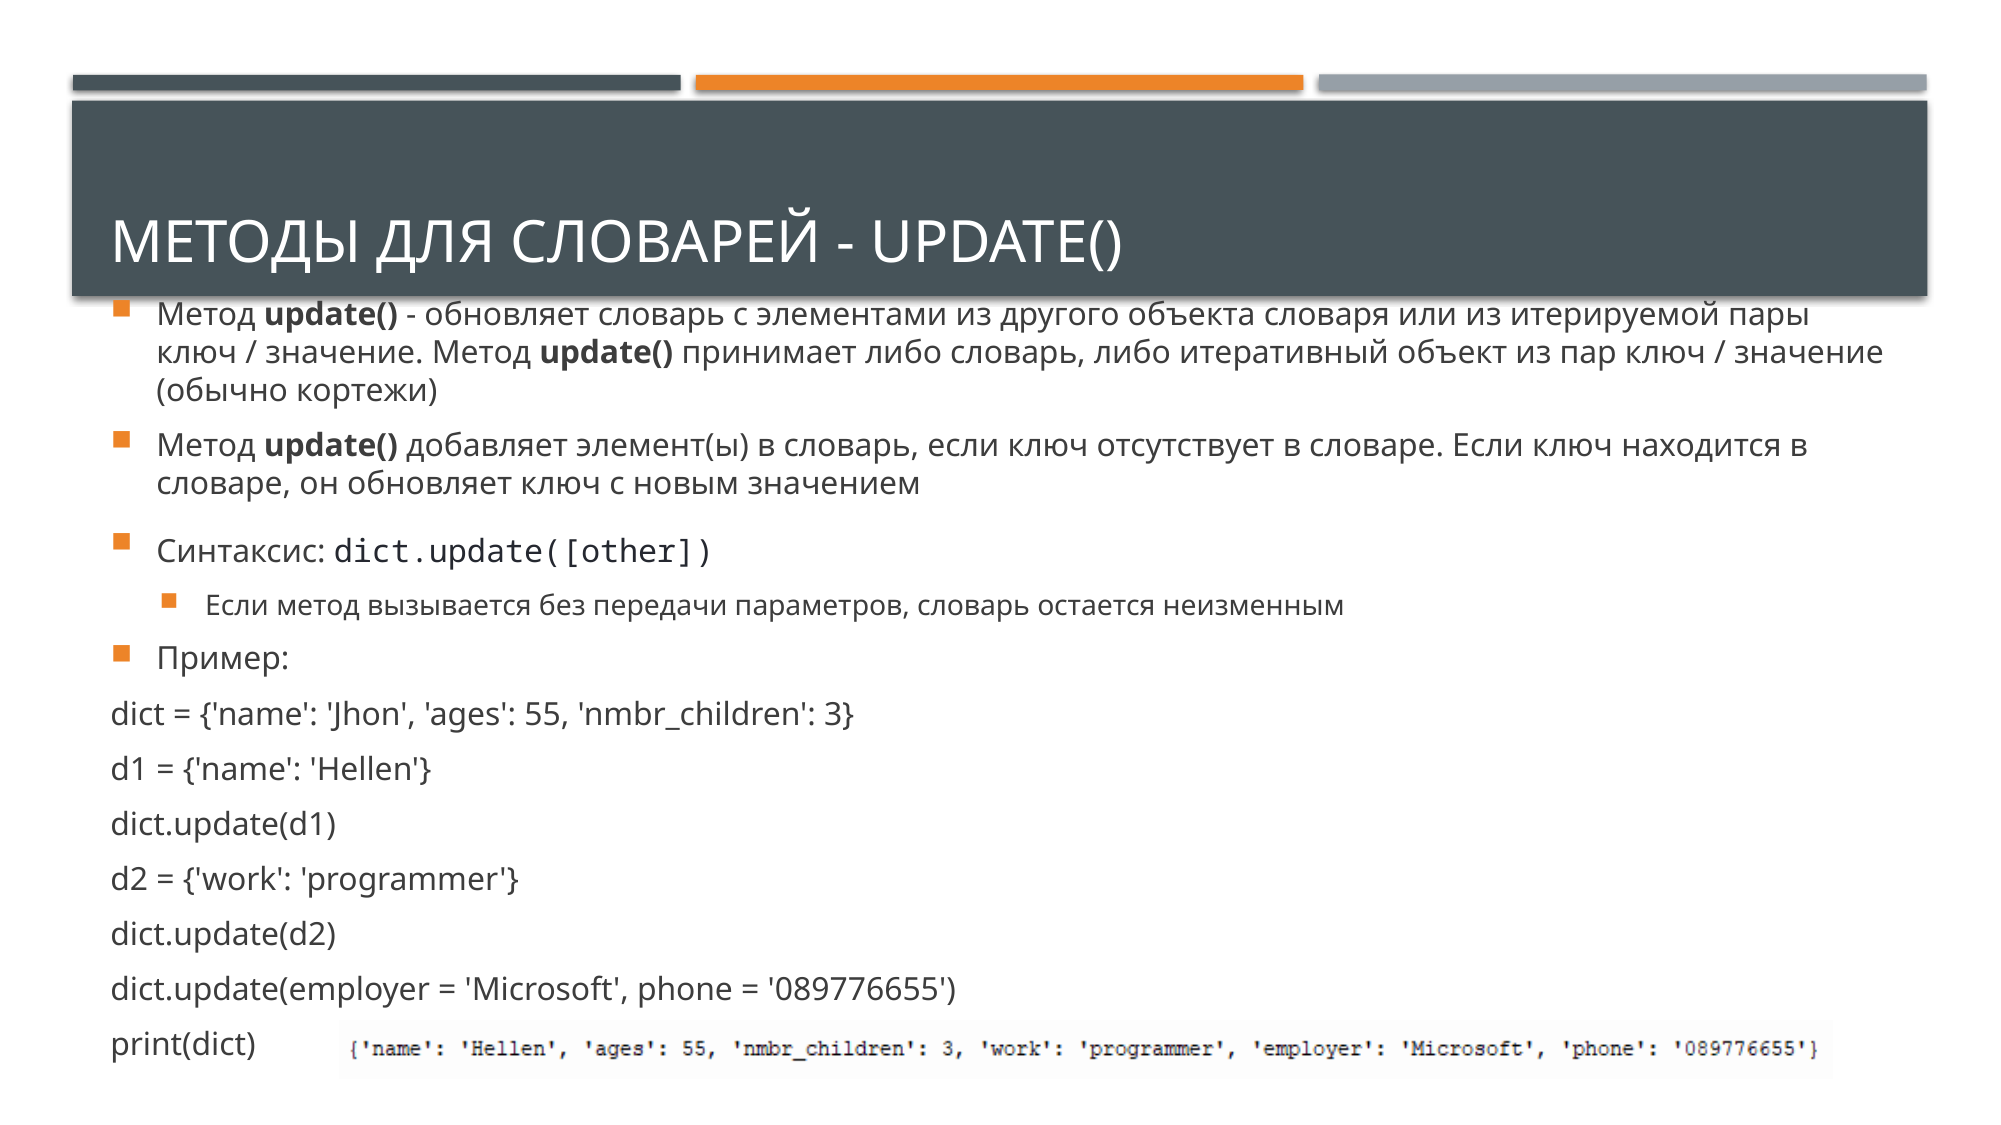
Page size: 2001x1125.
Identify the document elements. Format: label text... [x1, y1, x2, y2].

title МЕТОДЫ для словарей - update() [95, 115, 1905, 281]
list Метод update() - обновляет словарь с элементами из другого объекта словаря или из итерируемой пары ключ / значение. Метод update() принимает либо словарь, либо итеративный объект из пар ключ / значение (обычно кортежи) Метод update() добавляет элемент(ы) в словарь, если ключ отсутствует в словаре. Если ключ находится в словаре, он обновляет ключ с новым значением Синтаксис: dict.update([other]) Если метод вызывается без передачи параметров, словарь остается неизменным Пример: dict = {'name': 'Jhon', 'ages': 55, 'nmbr_children': 3} d1 = {'name': 'Hellen'} dict.update(d1) d2 = {'work': 'programmer'} dict.update(d2) dict.update(employer = 'Microsoft', phone = '089776655') print(dict) [95, 281, 1905, 1074]
picture [339, 1019, 1834, 1079]
